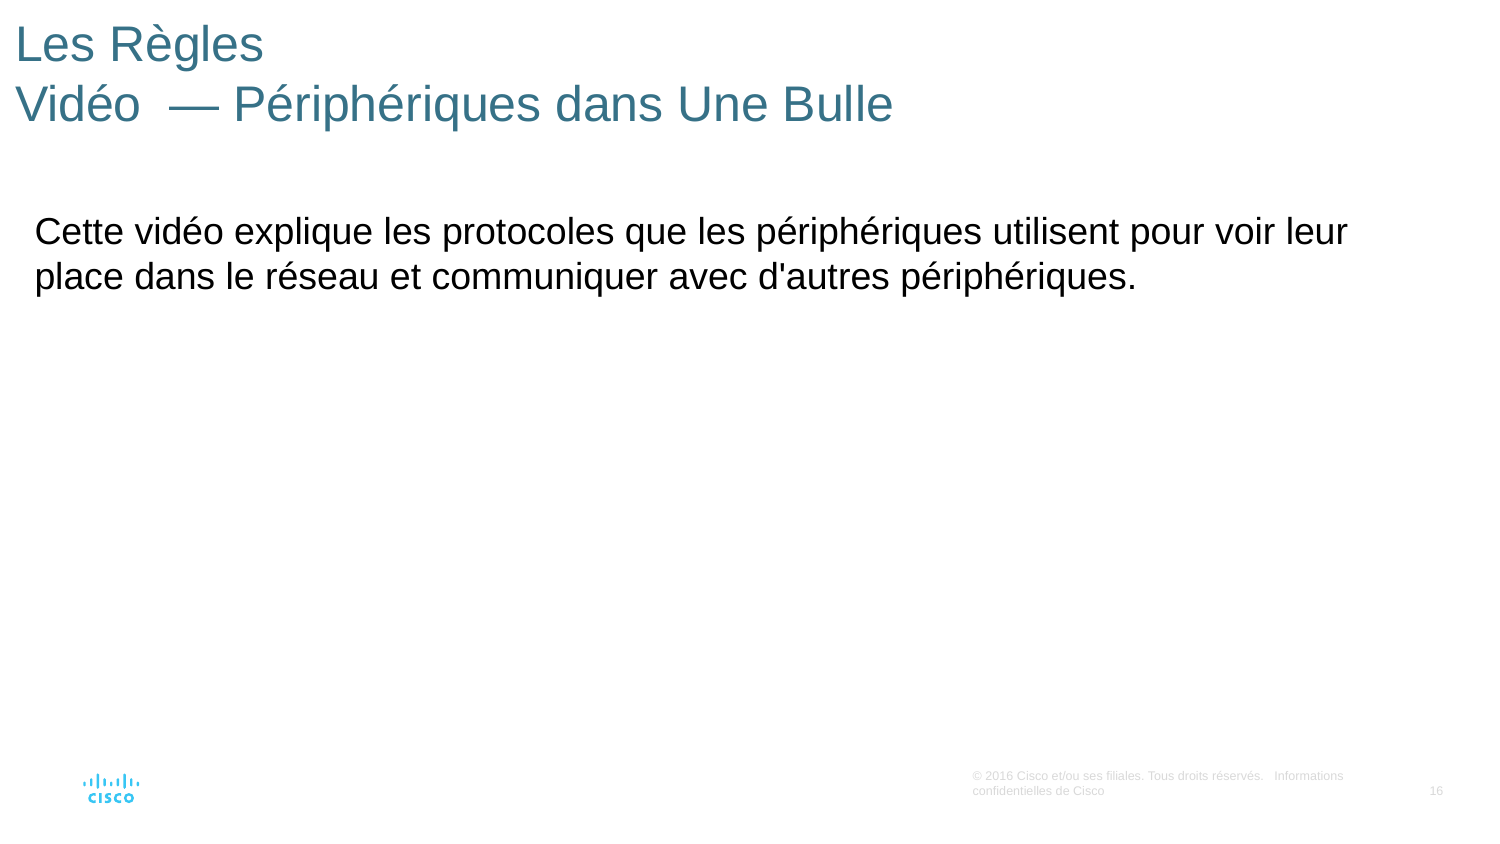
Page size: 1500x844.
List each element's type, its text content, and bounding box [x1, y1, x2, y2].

list Cette vidéo explique les protocoles que les périphériques utilisent pour voir leur place dans le réseau et communiquer avec d'autres périphériques. [19, 136, 1472, 343]
title Les Règles Vidéo — Périphériques dans Une Bulle [0, 6, 1500, 137]
